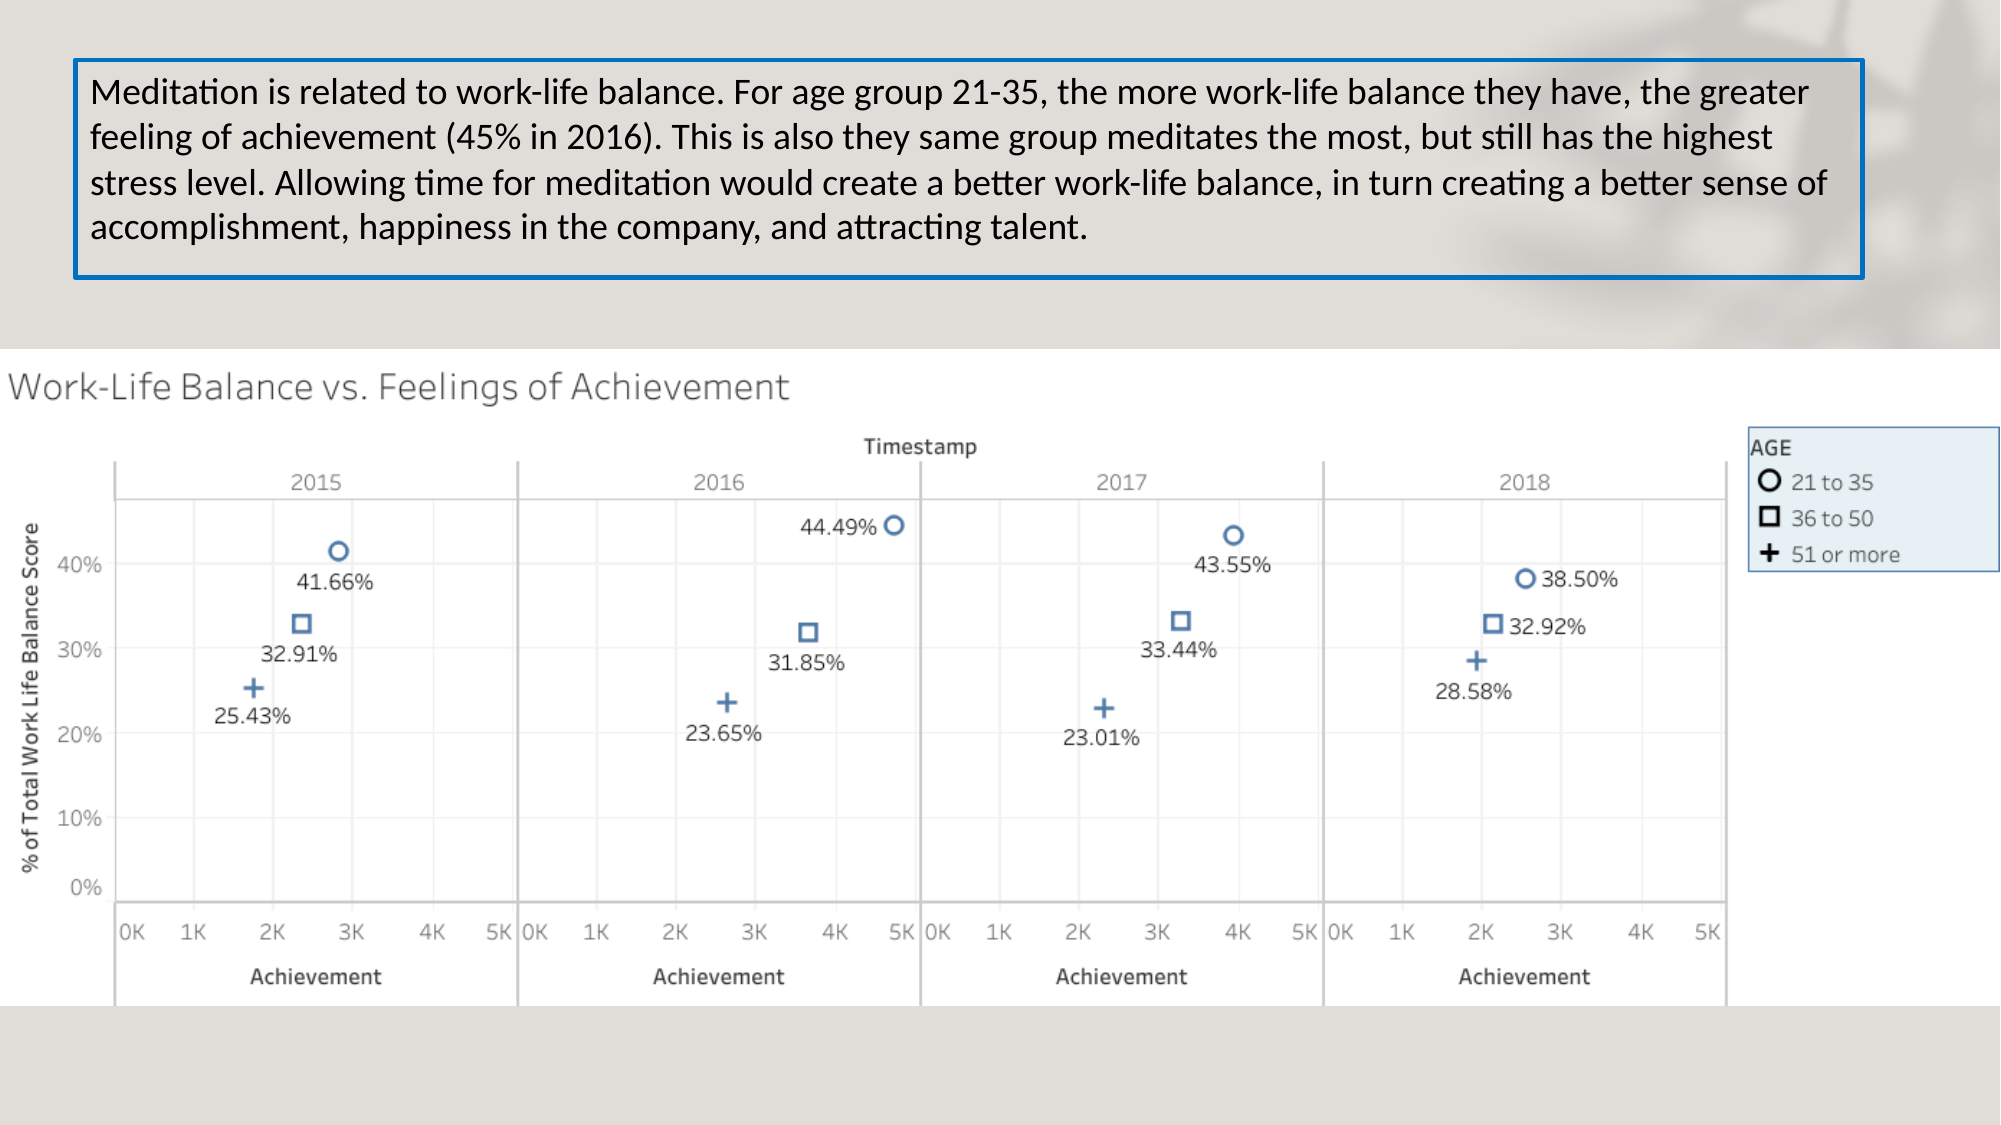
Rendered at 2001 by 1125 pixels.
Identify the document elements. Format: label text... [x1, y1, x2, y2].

title Meditation is related to work-life balance. For age group 21-35, the more work-life balance they have, the greater feeling of achievement (45% in 2016). This is also they same group meditates the most, but still has the highest stress level. Allowing time for meditation would create a better work-life balance, in turn creating a better sense of accomplishment, happiness in the company, and attracting talent. [75, 60, 1863, 278]
picture [0, 349, 2000, 1006]
